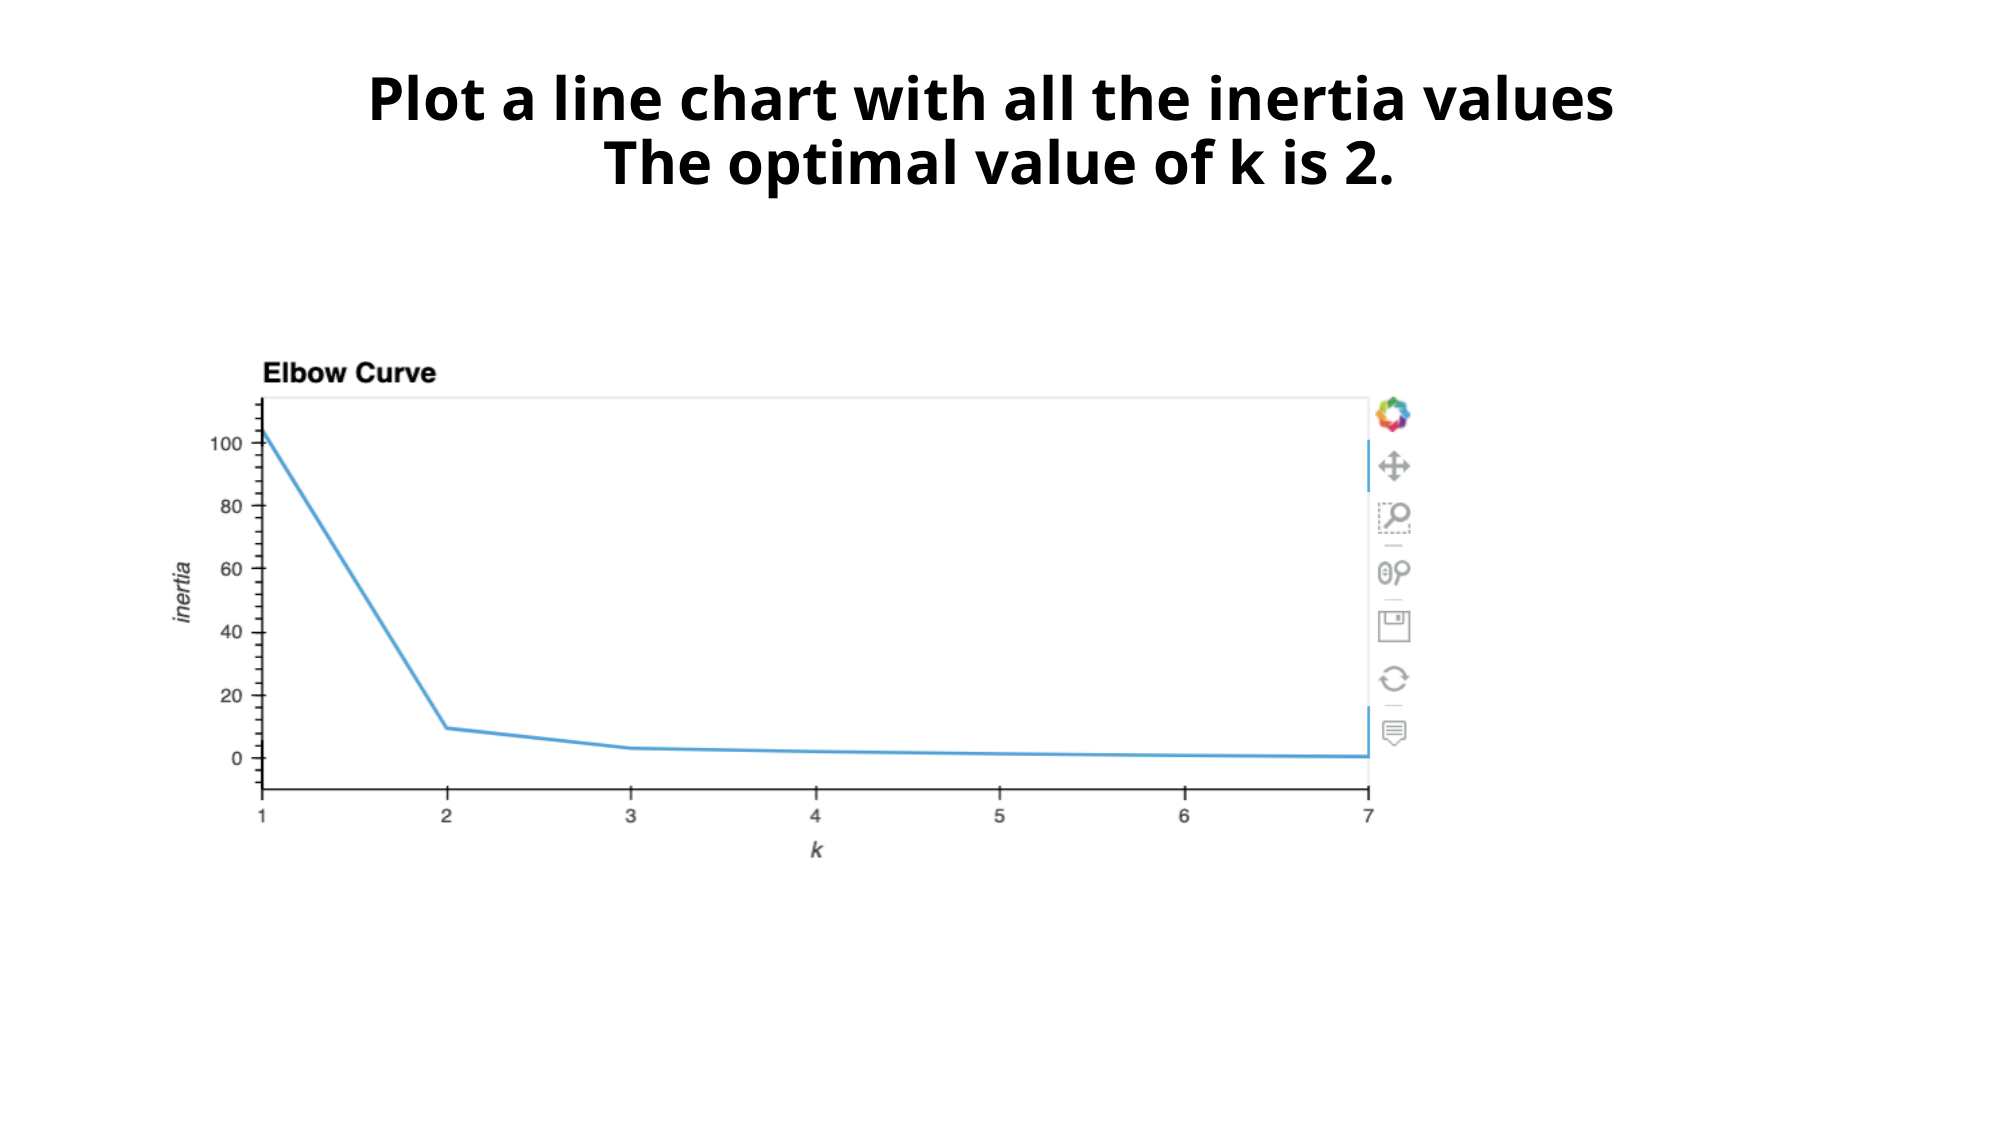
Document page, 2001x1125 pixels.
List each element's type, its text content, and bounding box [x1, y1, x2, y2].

title Plot a line chart with all the inertia values The optimal value of k is 2. [137, 59, 1863, 278]
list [137, 346, 1544, 863]
